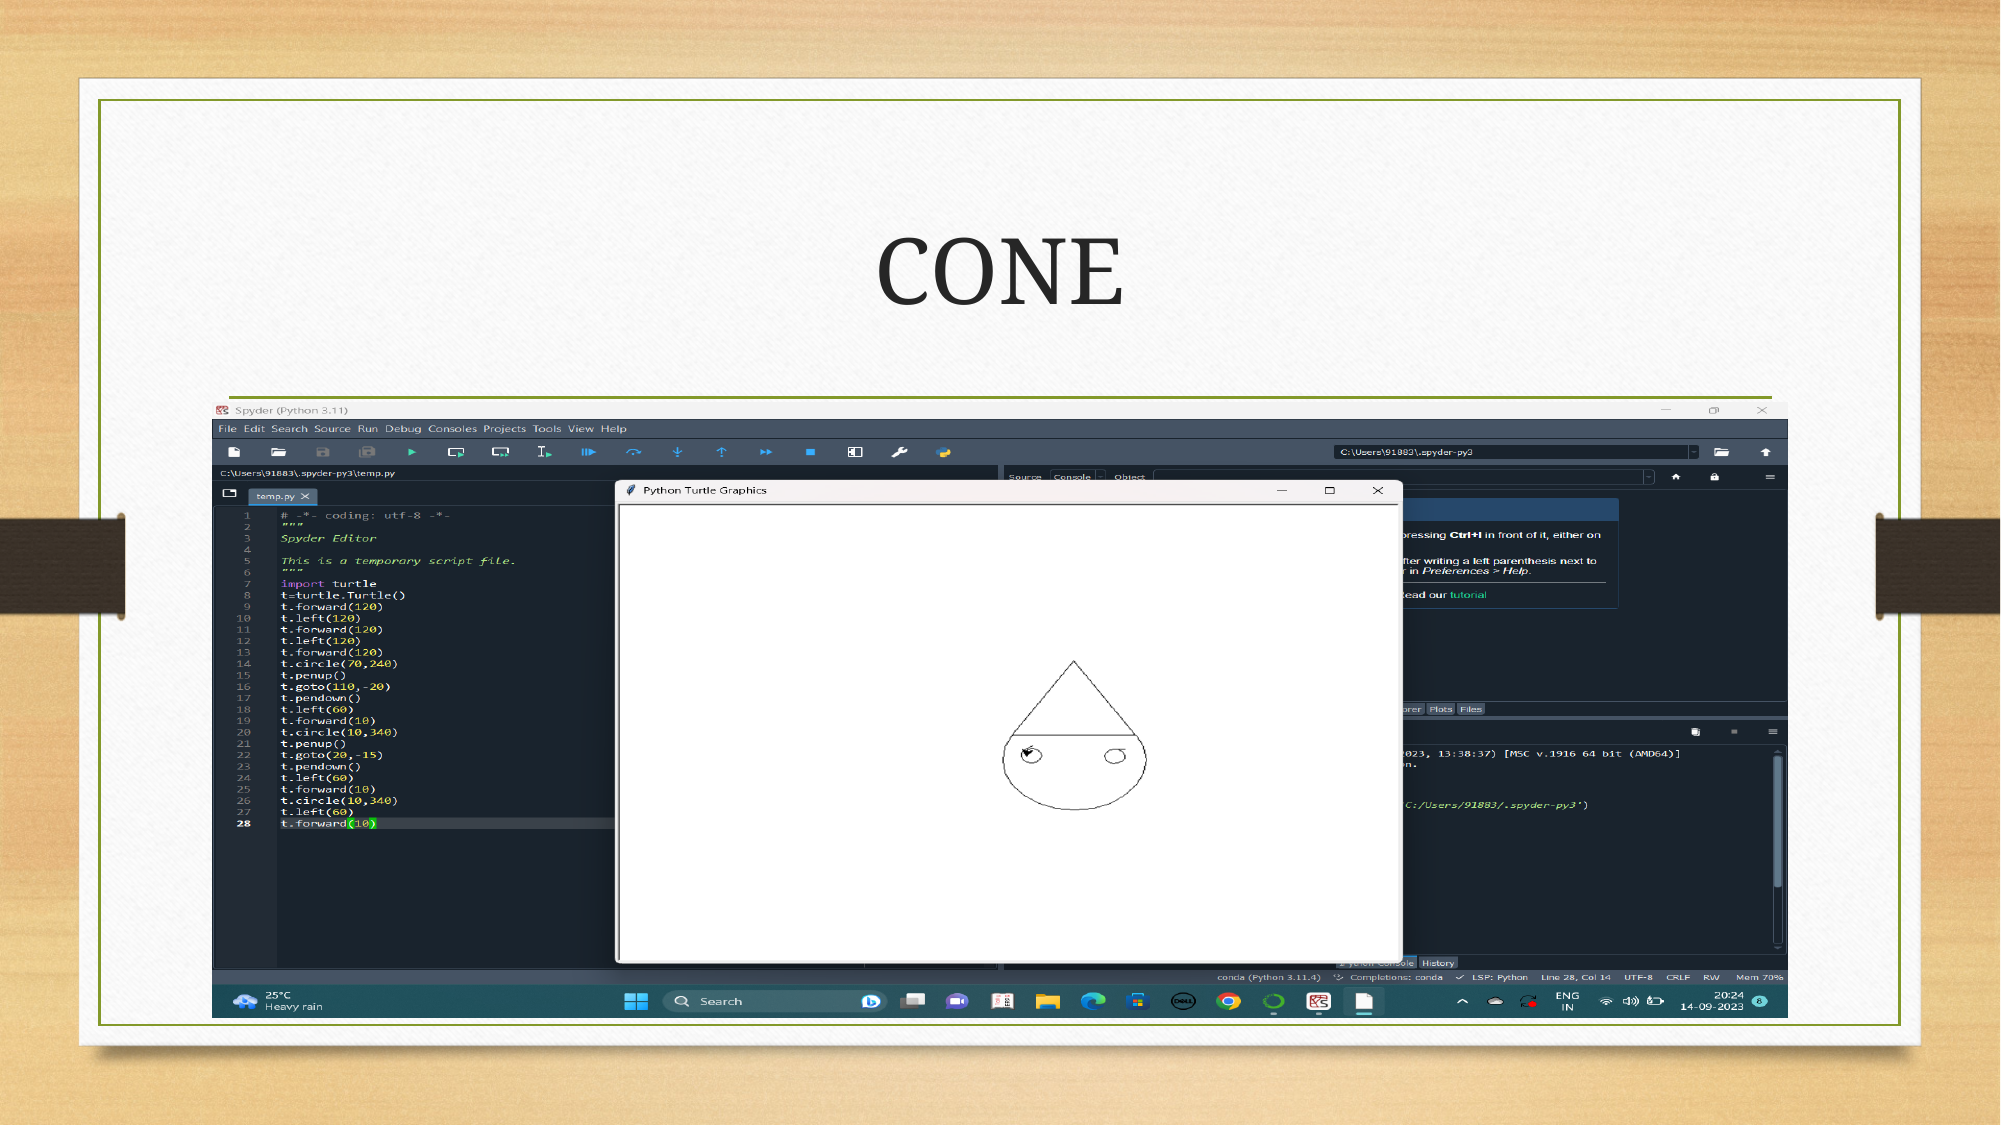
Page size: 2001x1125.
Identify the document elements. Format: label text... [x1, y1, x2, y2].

title CONE [212, 161, 1788, 375]
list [212, 402, 1788, 1019]
picture [0, 0, 2001, 1125]
